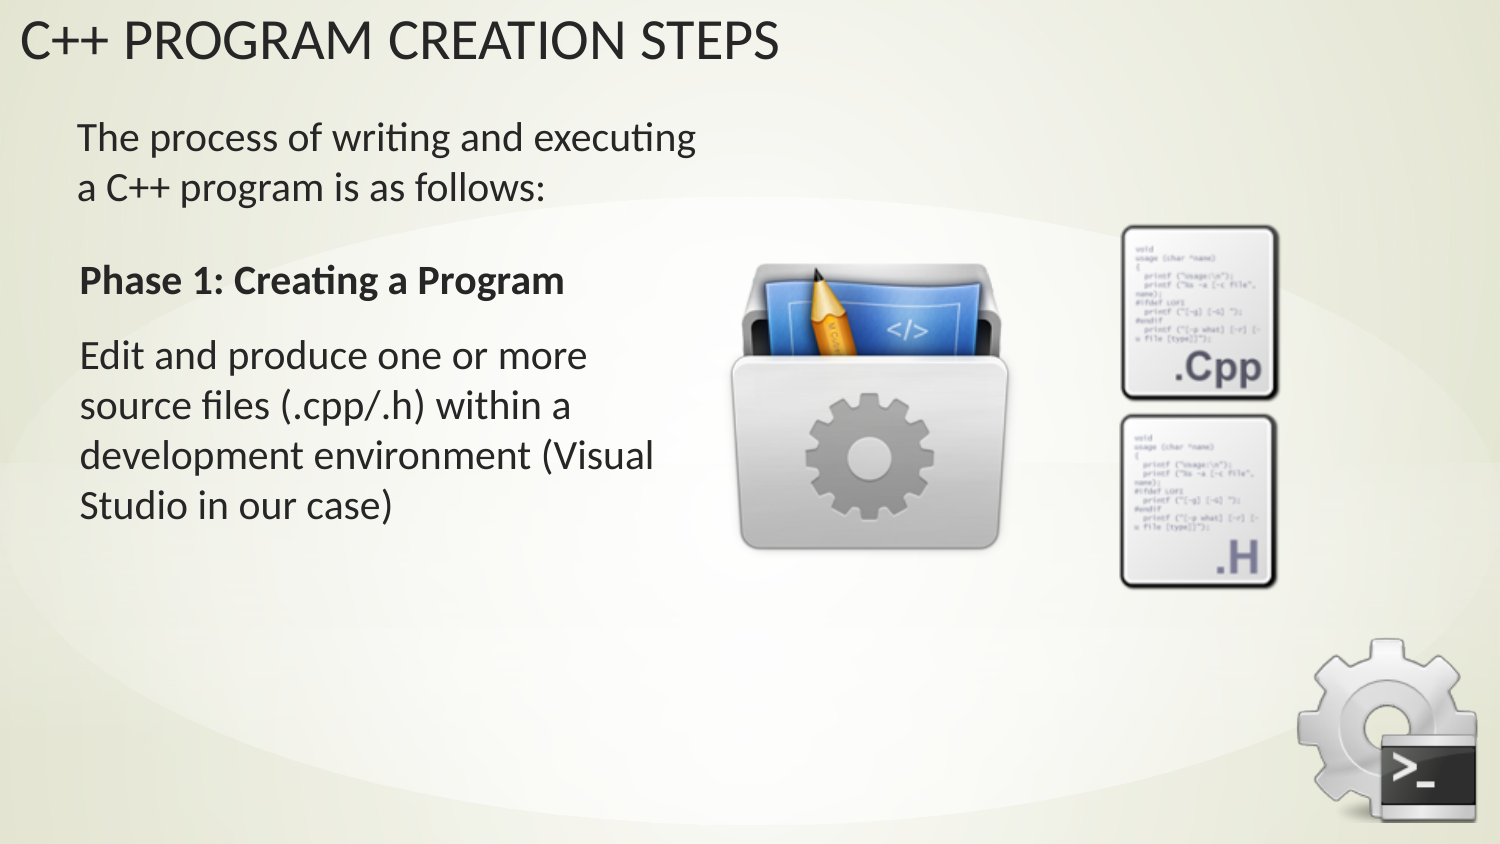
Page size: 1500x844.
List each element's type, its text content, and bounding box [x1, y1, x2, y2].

text_box The process of writing and executing a C++ program is as follows: [62, 102, 739, 218]
text_box Phase 1: Creating a Program Edit and produce one or more source files (.cpp/.h) within a development environment (Visual Studio in our case) [64, 245, 680, 536]
picture [714, 250, 1028, 564]
picture [1104, 218, 1294, 596]
picture [1293, 634, 1482, 823]
